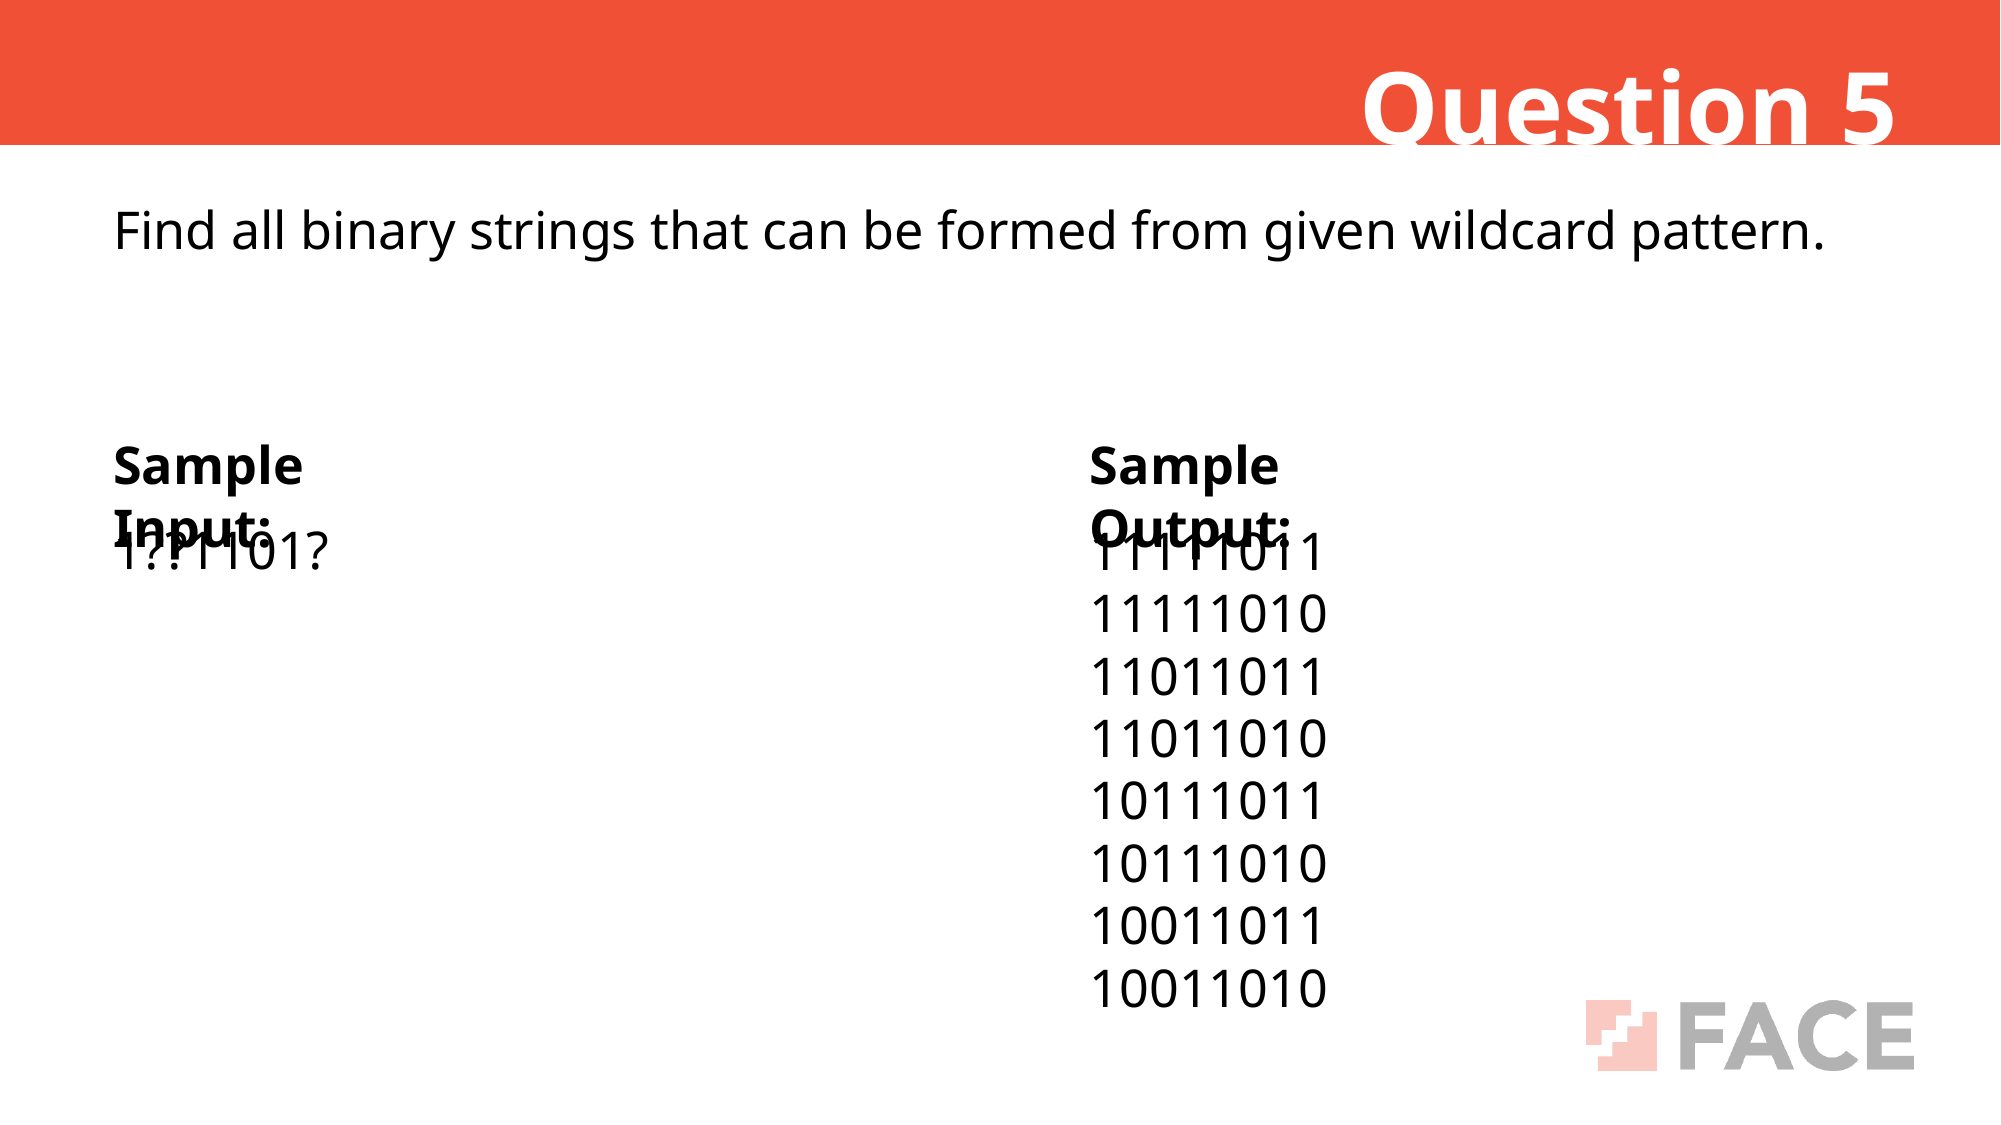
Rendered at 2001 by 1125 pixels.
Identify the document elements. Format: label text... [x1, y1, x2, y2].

text_box 1??1101? [98, 510, 925, 588]
text_box Find all binary strings that can be formed from given wildcard pattern. [98, 189, 1895, 268]
picture [1586, 1000, 1914, 1072]
text_box Sample Input: [98, 424, 463, 510]
text_box Sample Output: [1074, 424, 1493, 510]
text_box 11111011 11111010 11011011 11011010 10111011 10111010 10011011 10011010 [1074, 510, 1902, 1088]
text_box [0, 0, 2000, 145]
text_box Question 5 [638, 37, 1914, 173]
